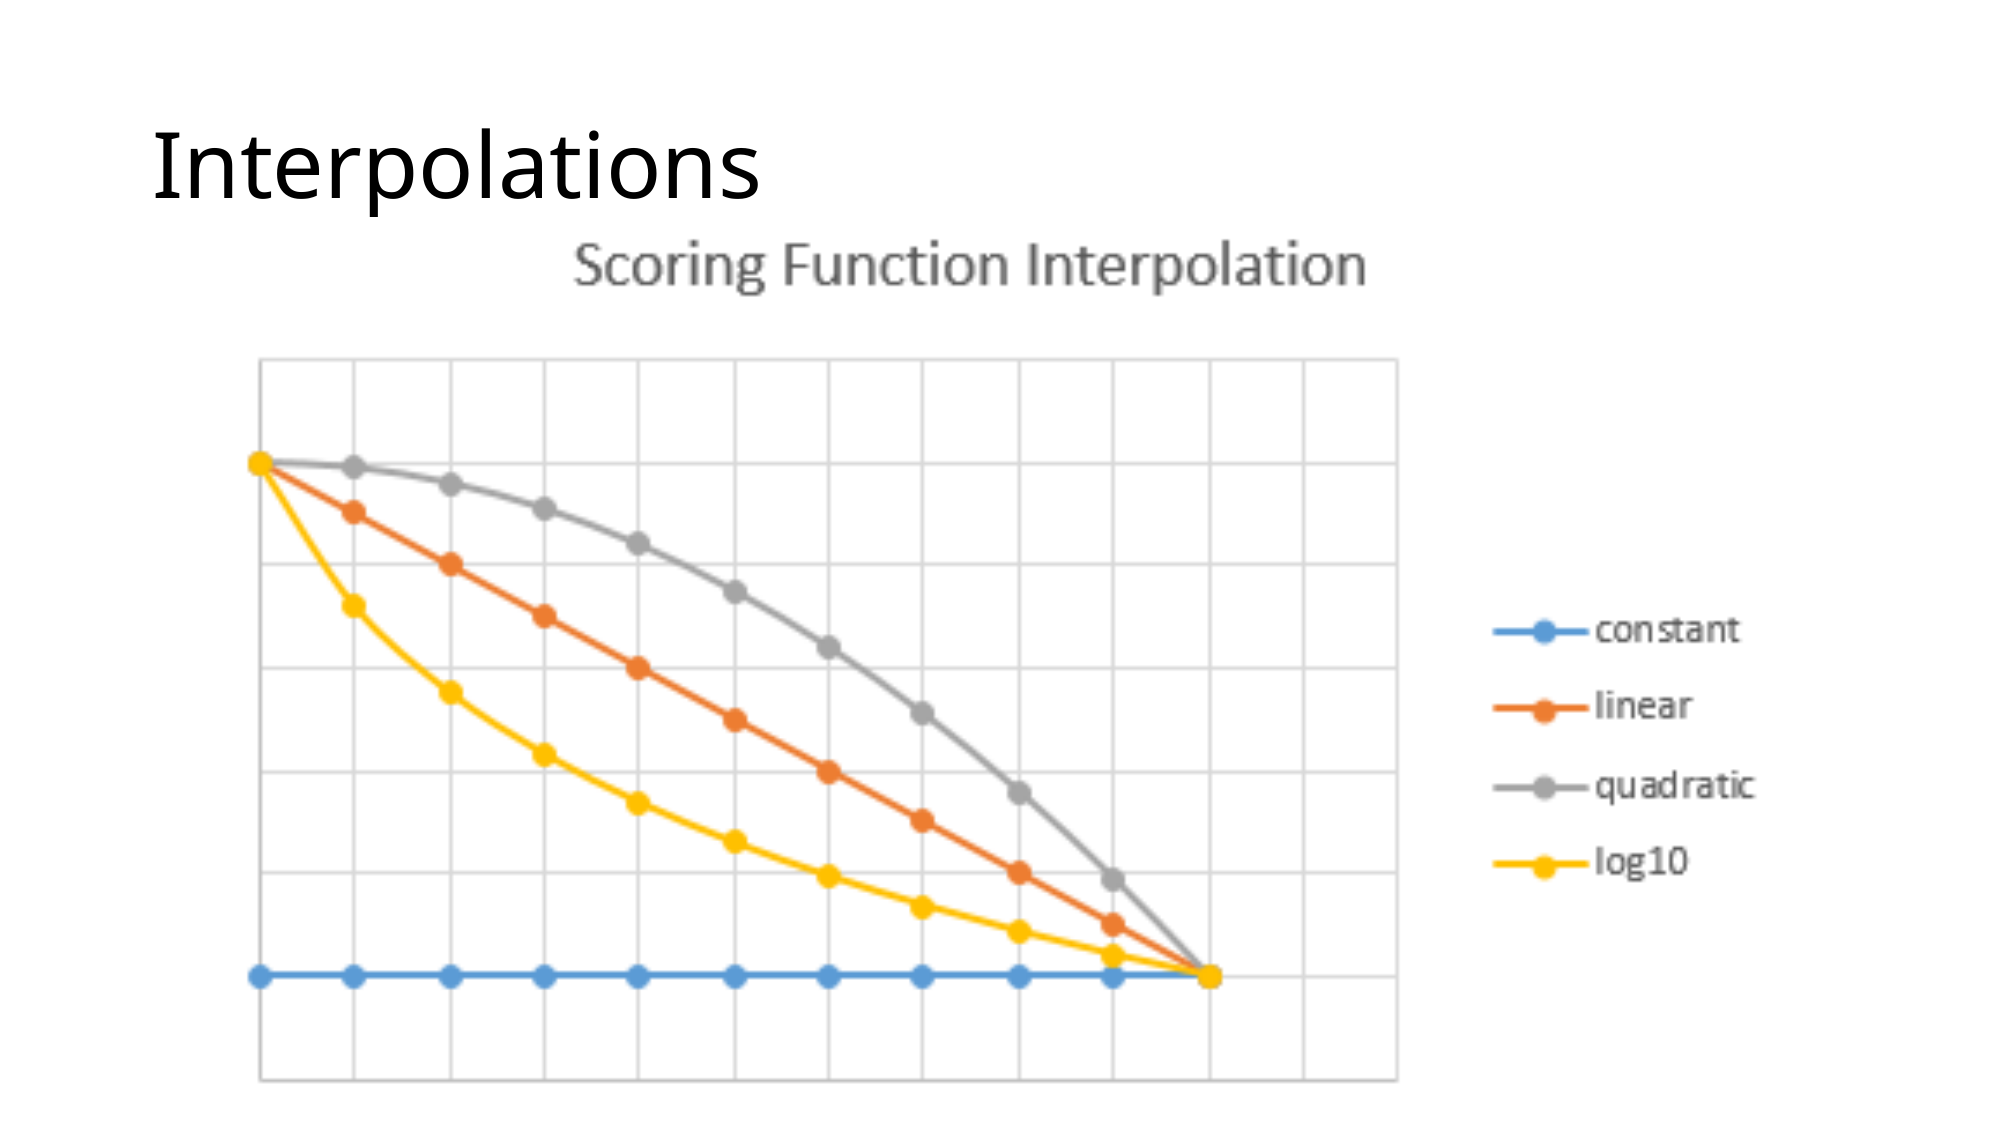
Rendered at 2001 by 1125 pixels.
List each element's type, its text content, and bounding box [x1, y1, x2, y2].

title Interpolations [137, 59, 1863, 278]
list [232, 217, 1778, 1101]
